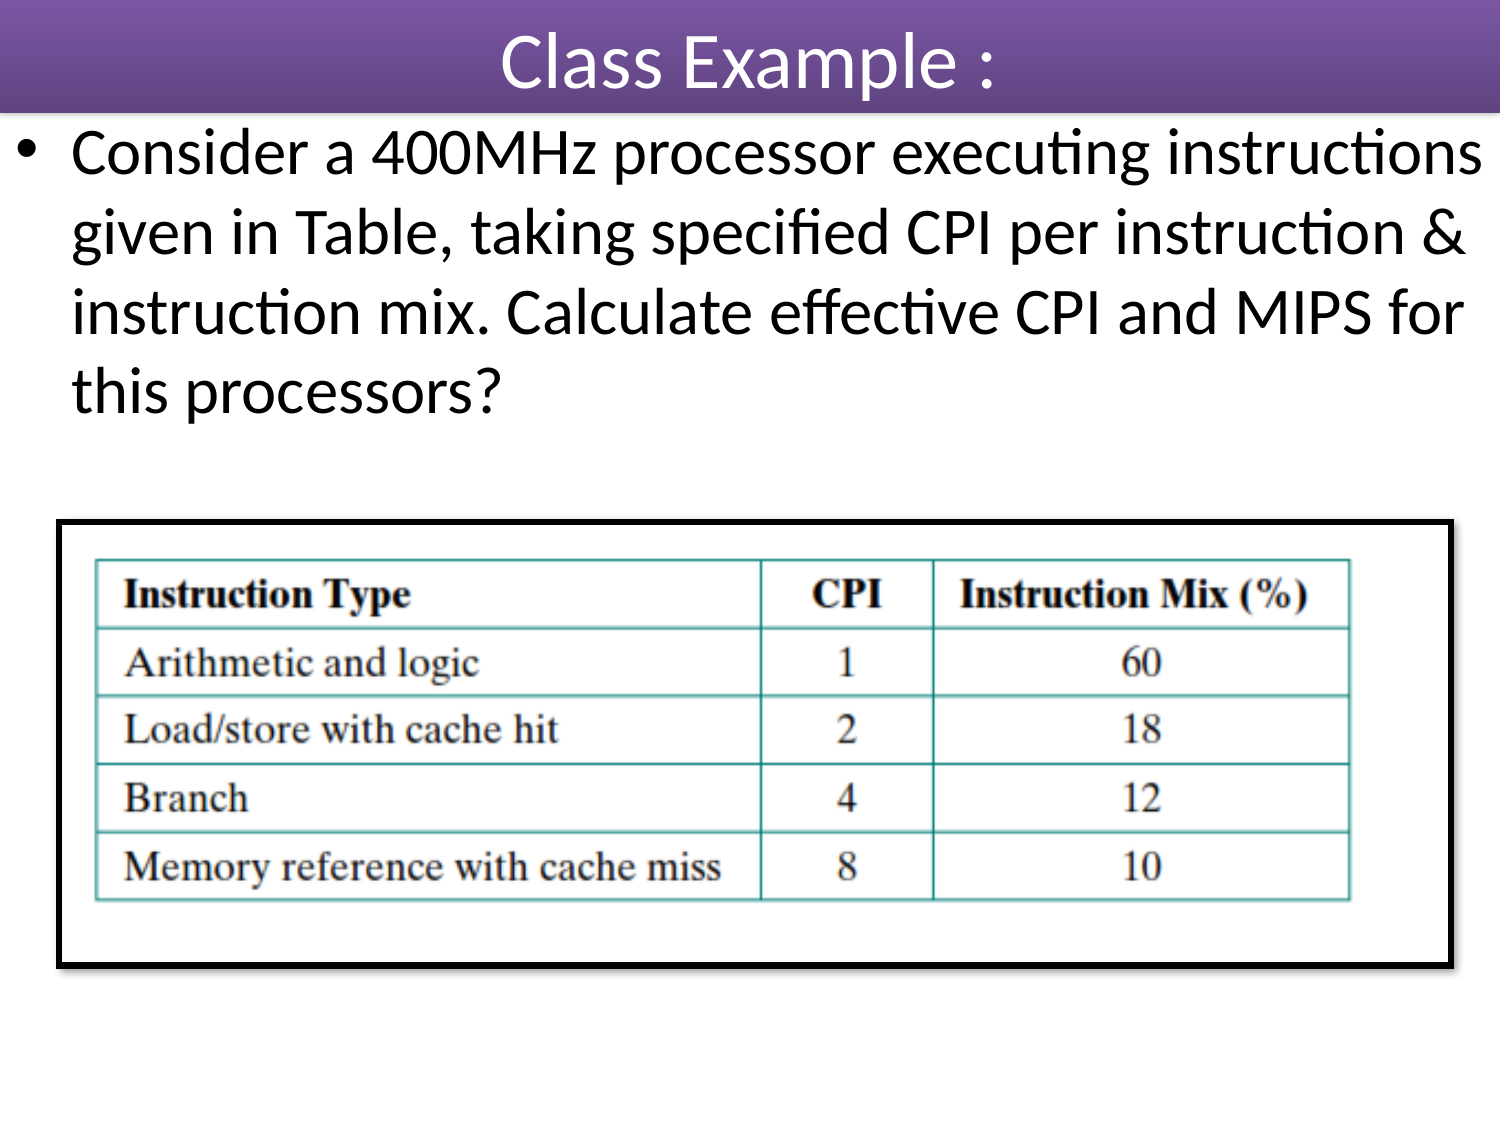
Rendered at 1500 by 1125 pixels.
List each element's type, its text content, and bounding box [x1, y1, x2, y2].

title Class Example : [0, 0, 1500, 99]
picture [62, 524, 1449, 963]
list Consider a 400MHz processor executing instructions given in Table, taking specified CPI per instruction & instruction mix. Calculate effective CPI and MIPS for this processors? [0, 99, 1500, 1125]
